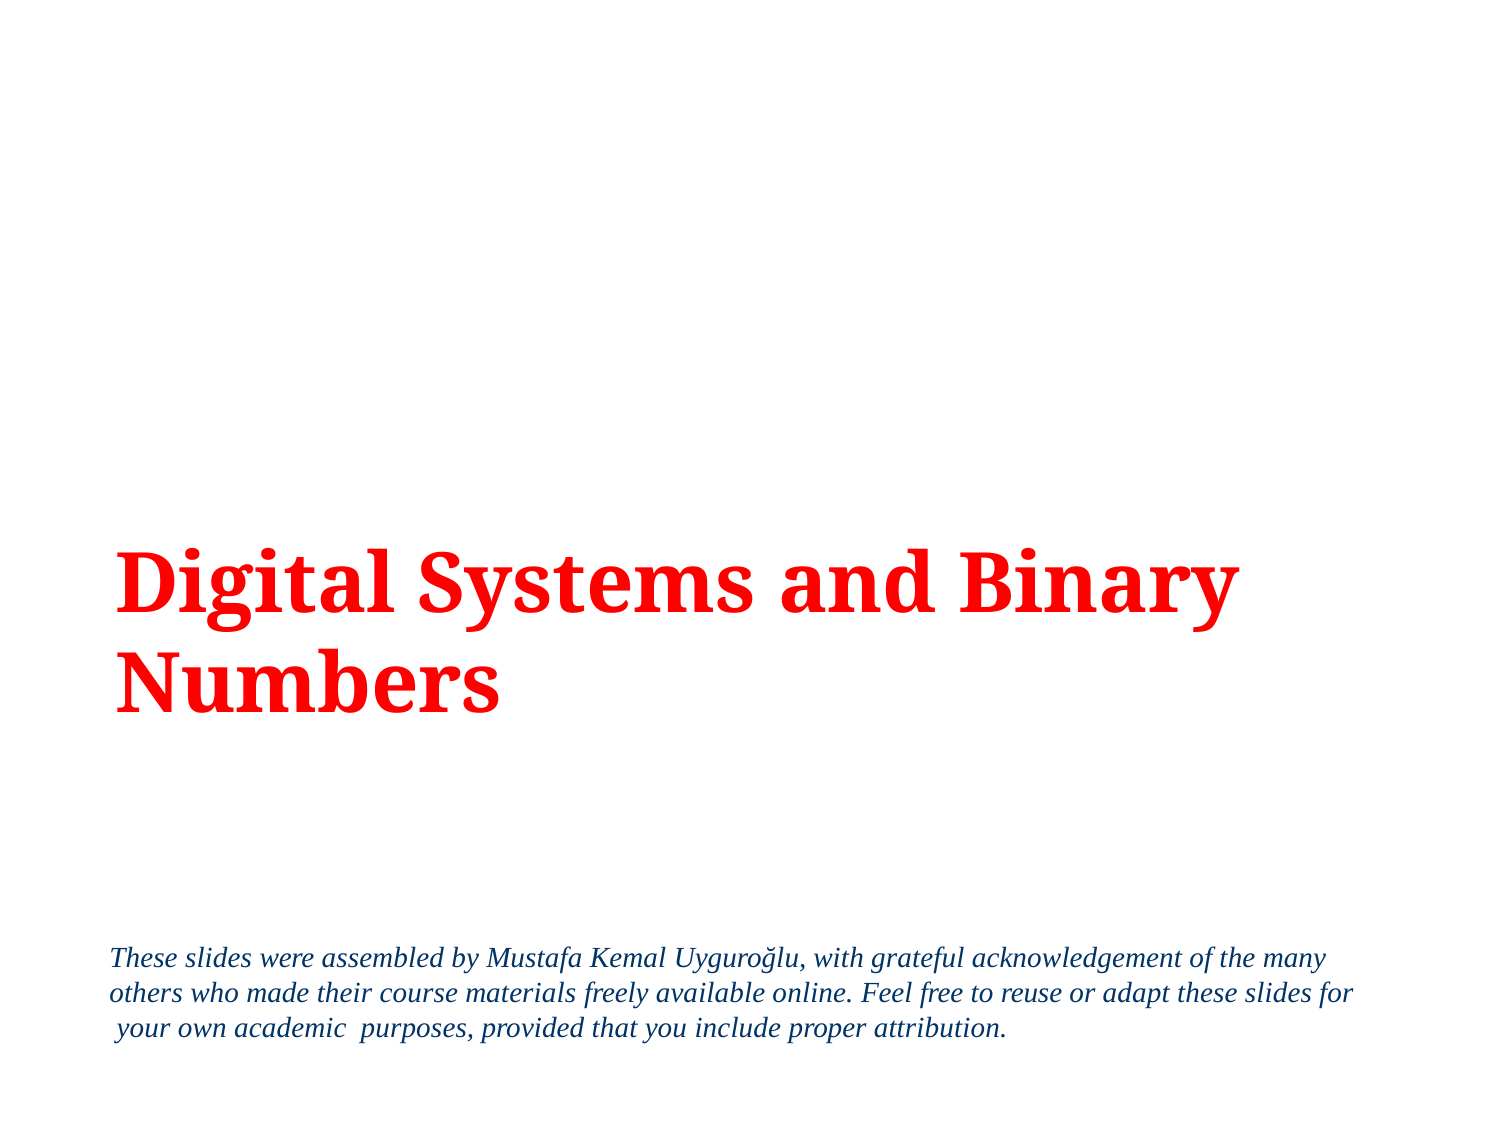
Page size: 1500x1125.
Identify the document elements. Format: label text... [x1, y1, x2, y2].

text_box These slides were assembled by Mustafa Kemal Uyguroğlu, with grateful acknowledgement of the many others who made their course materials freely available online. Feel free to reuse or adapt these slides for your own academic purposes, provided that you include proper attribution. [107, 936, 1360, 1044]
text_box Digital Systems and Binary Numbers [113, 527, 1273, 730]
